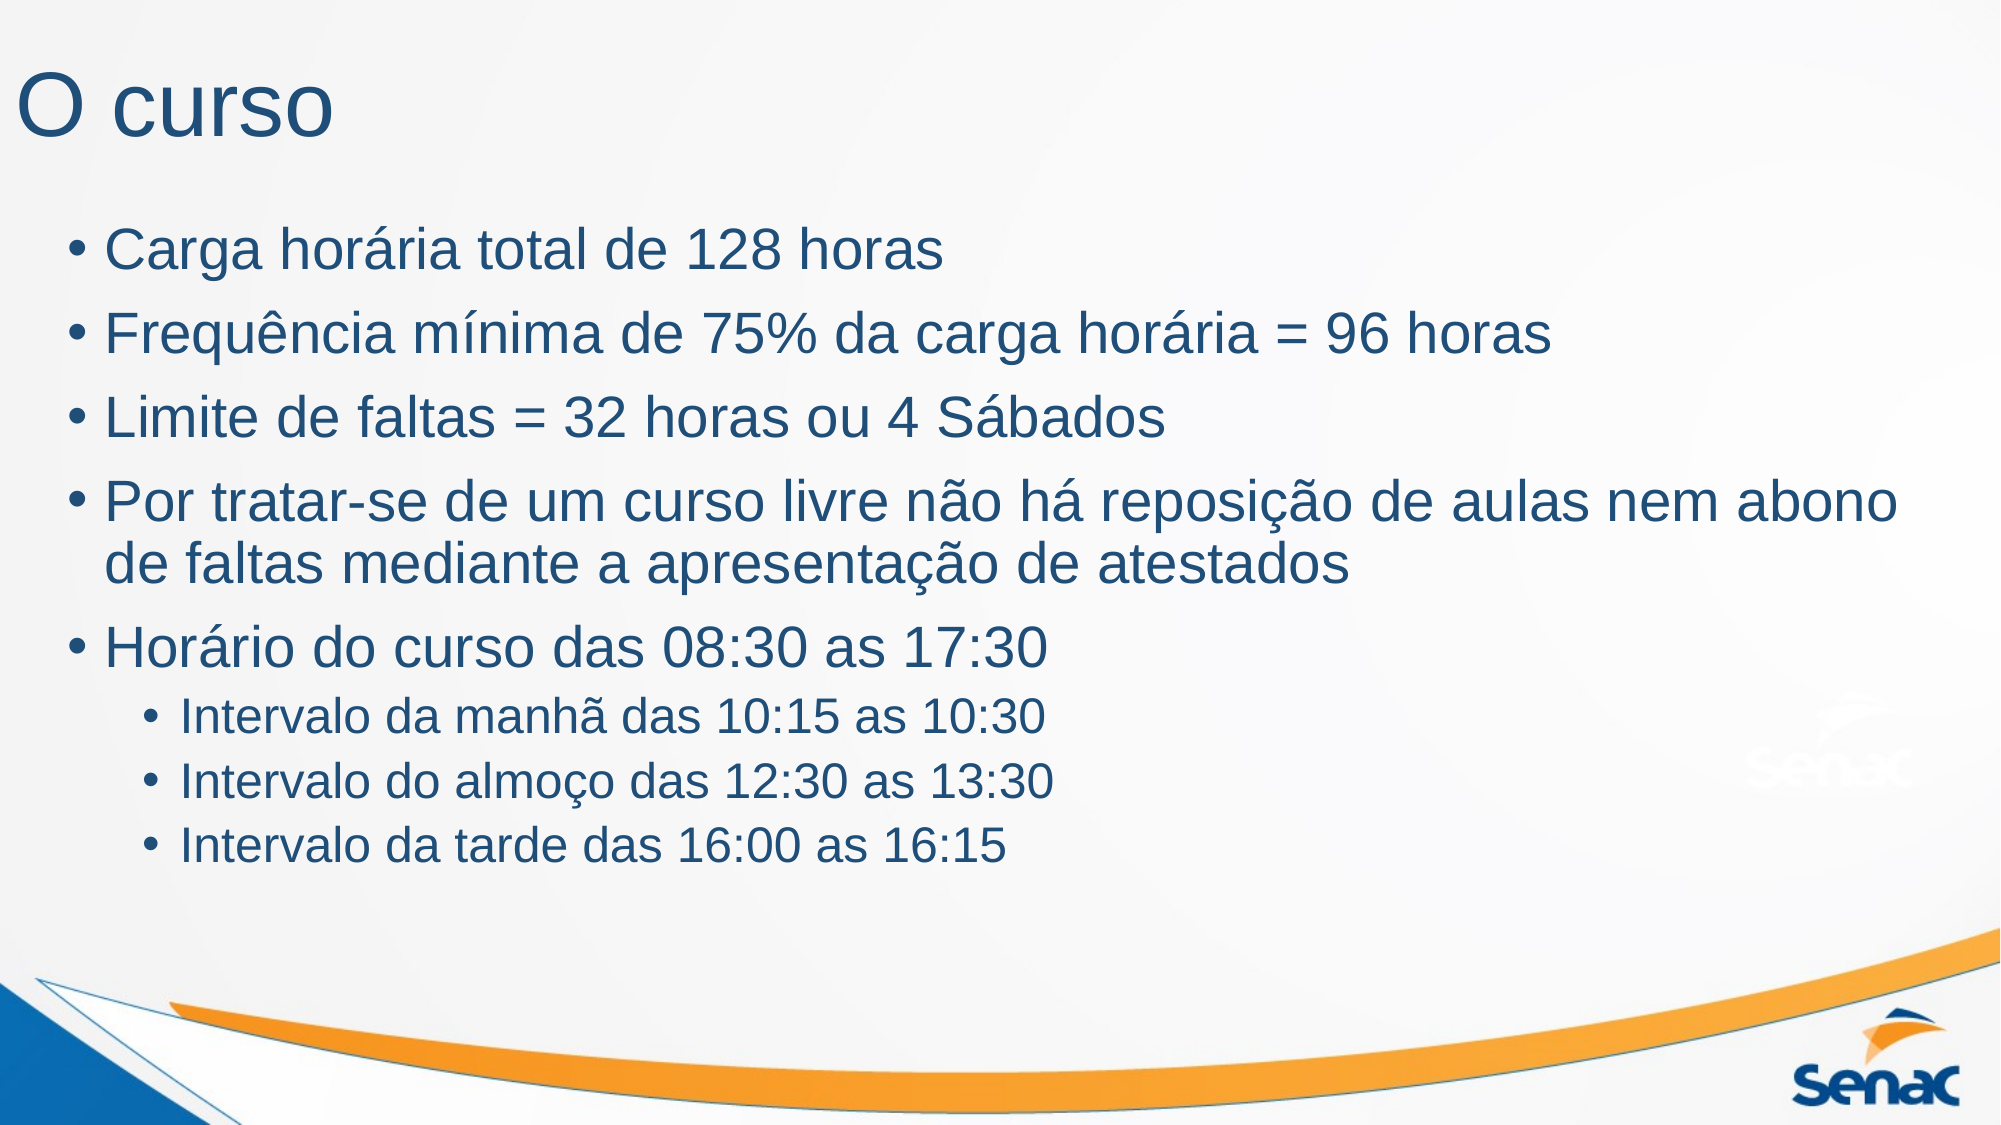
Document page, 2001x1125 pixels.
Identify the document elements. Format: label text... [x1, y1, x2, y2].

title O curso [0, 36, 1973, 178]
picture [0, 0, 2001, 1125]
list Carga horária total de 128 horas Frequência mínima de 75% da carga horária = 96 horas Limite de faltas = 32 horas ou 4 Sábados Por tratar-se de um curso livre não há reposição de aulas nem abono de faltas mediante a apresentação de atestados Horário do curso das 08:30 as 17:30 Intervalo da manhã das 10:15 as 10:30 Intervalo do almoço das 12:30 as 13:30 Intervalo da tarde das 16:00 as 16:15 [52, 211, 1973, 926]
